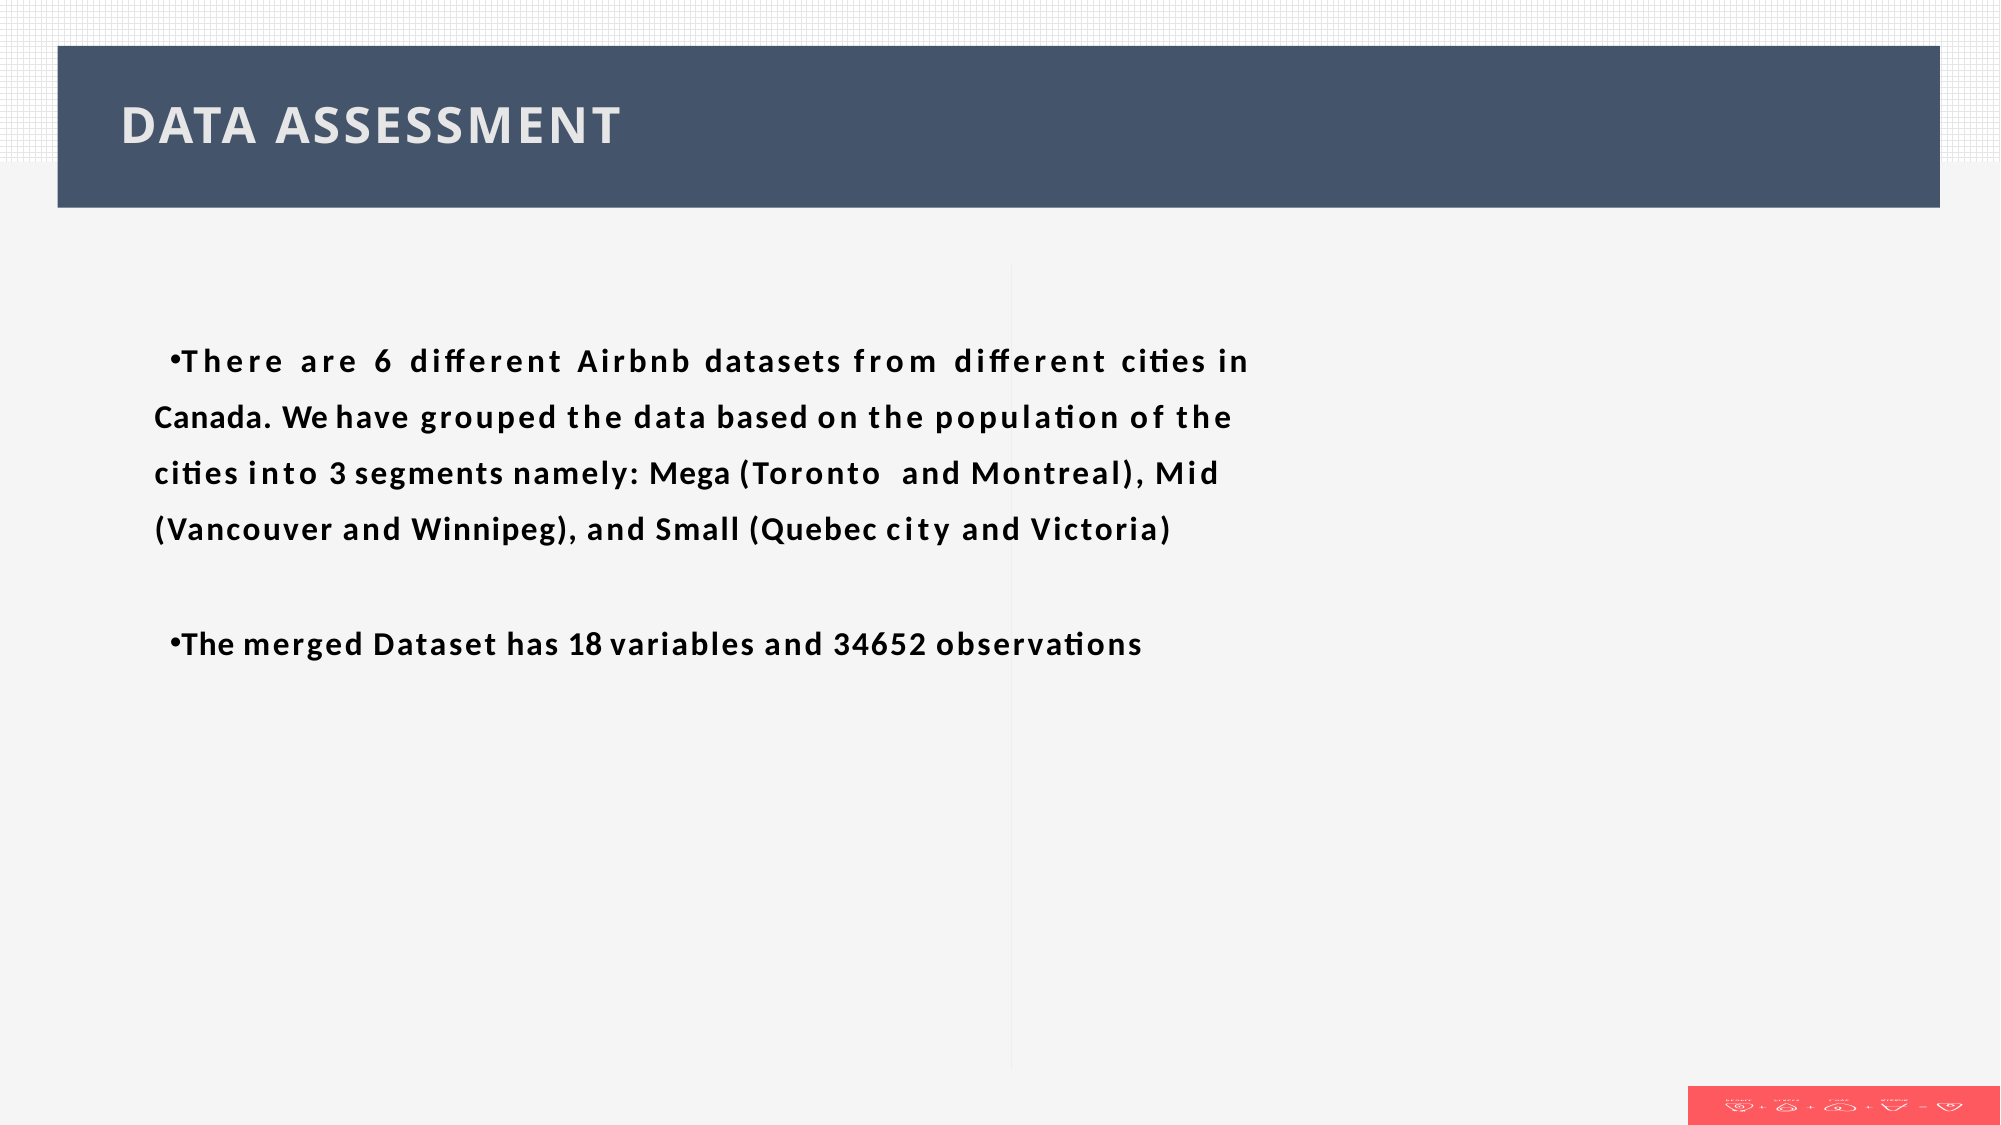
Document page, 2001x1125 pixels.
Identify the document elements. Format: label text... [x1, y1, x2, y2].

title DATA ASSESSMENT [104, 79, 1894, 176]
picture [1688, 1086, 2000, 1125]
list There are 6 different Airbnb datasets from different cities in Canada. We have grouped the data based on the population of the cities into 3 segments namely: Mega (Toronto and Montreal), Mid (Vancouver and Winnipeg), and Small (Quebec city and Victoria) The merged Dataset has 18 variables and 34652 observations [137, 316, 1315, 983]
